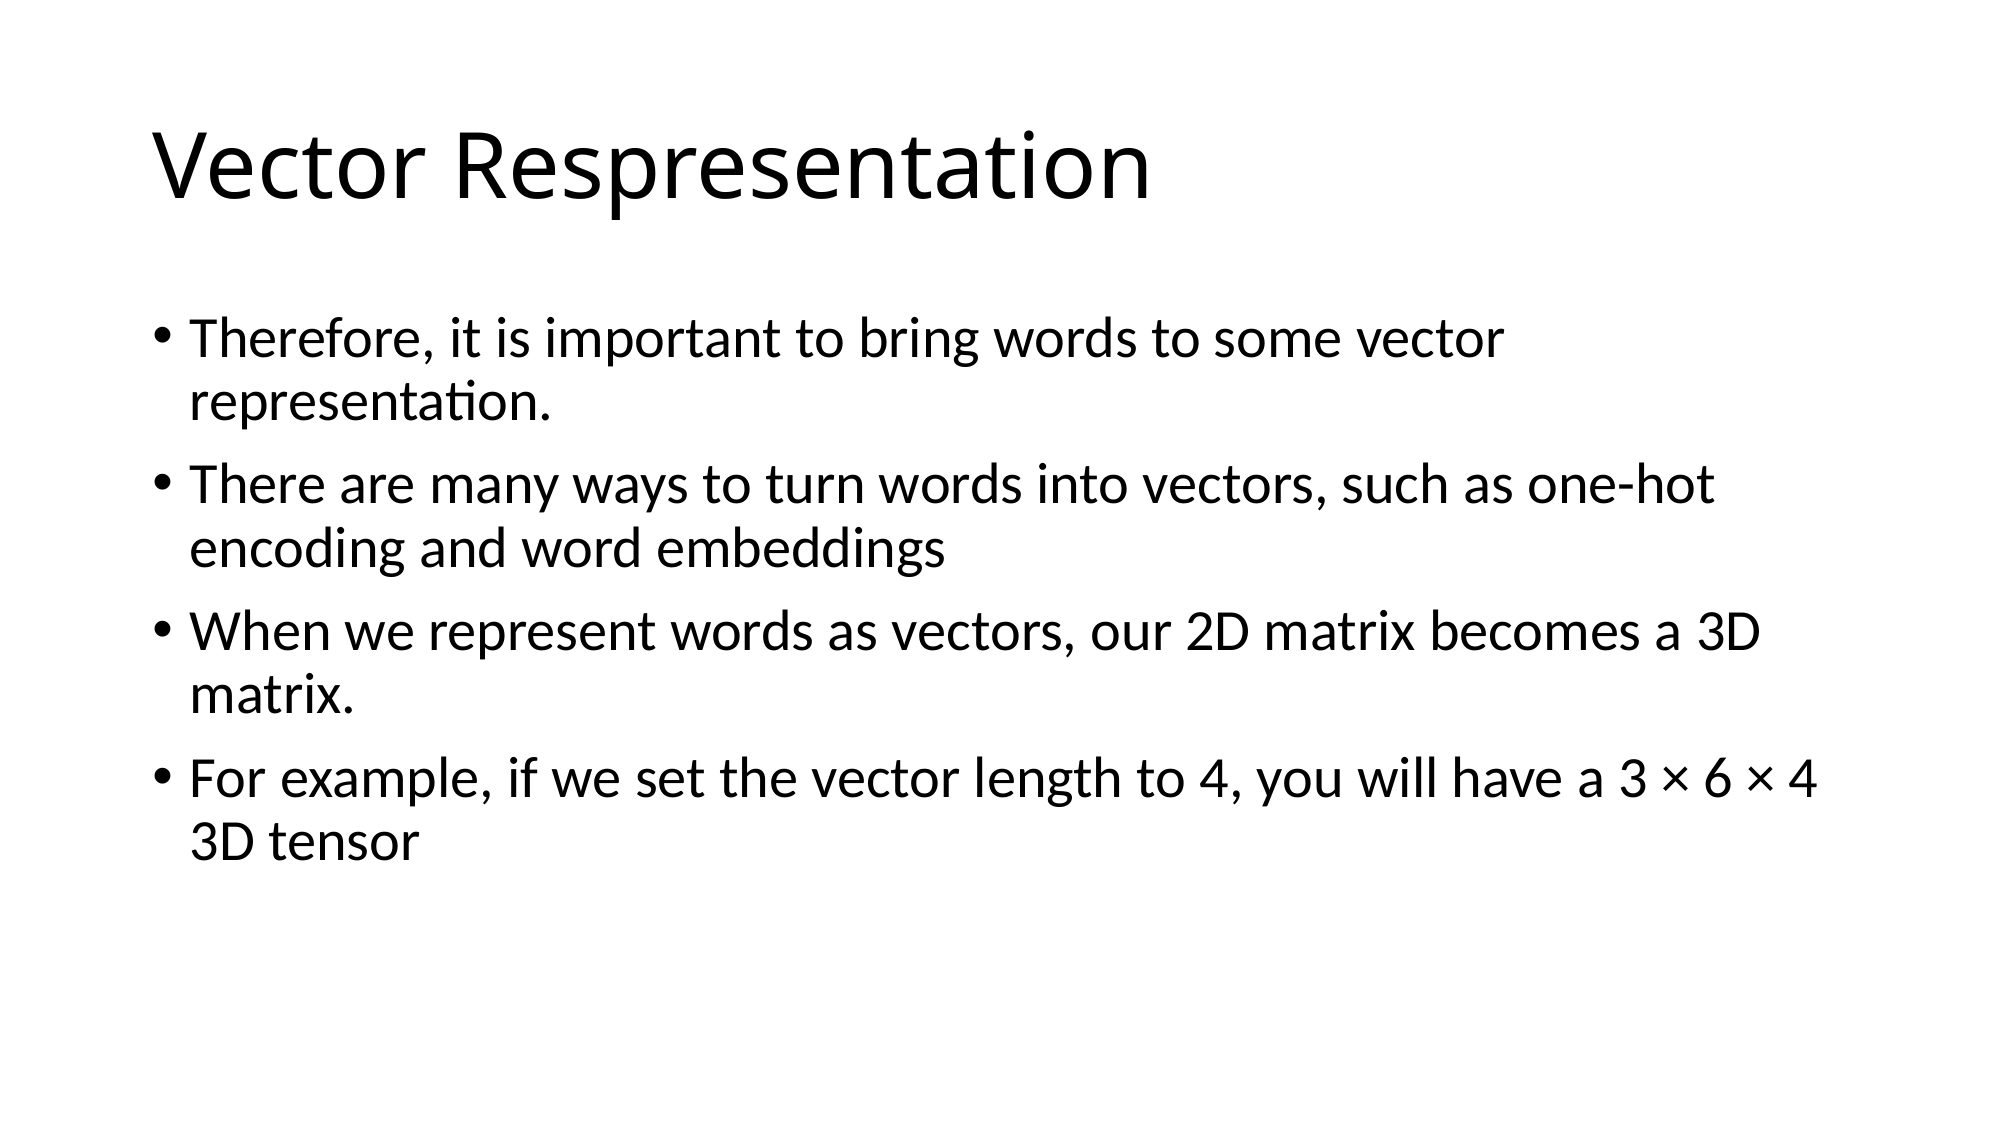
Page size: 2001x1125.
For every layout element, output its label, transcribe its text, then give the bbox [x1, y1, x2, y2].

list Therefore, it is important to bring words to some vector representation. There are many ways to turn words into vectors, such as one-hot encoding and word embeddings When we represent words as vectors, our 2D matrix becomes a 3D matrix. For example, if we set the vector length to 4, you will have a 3 × 6 × 4 3D tensor [137, 299, 1863, 1014]
title Vector Respresentation [137, 59, 1863, 278]
